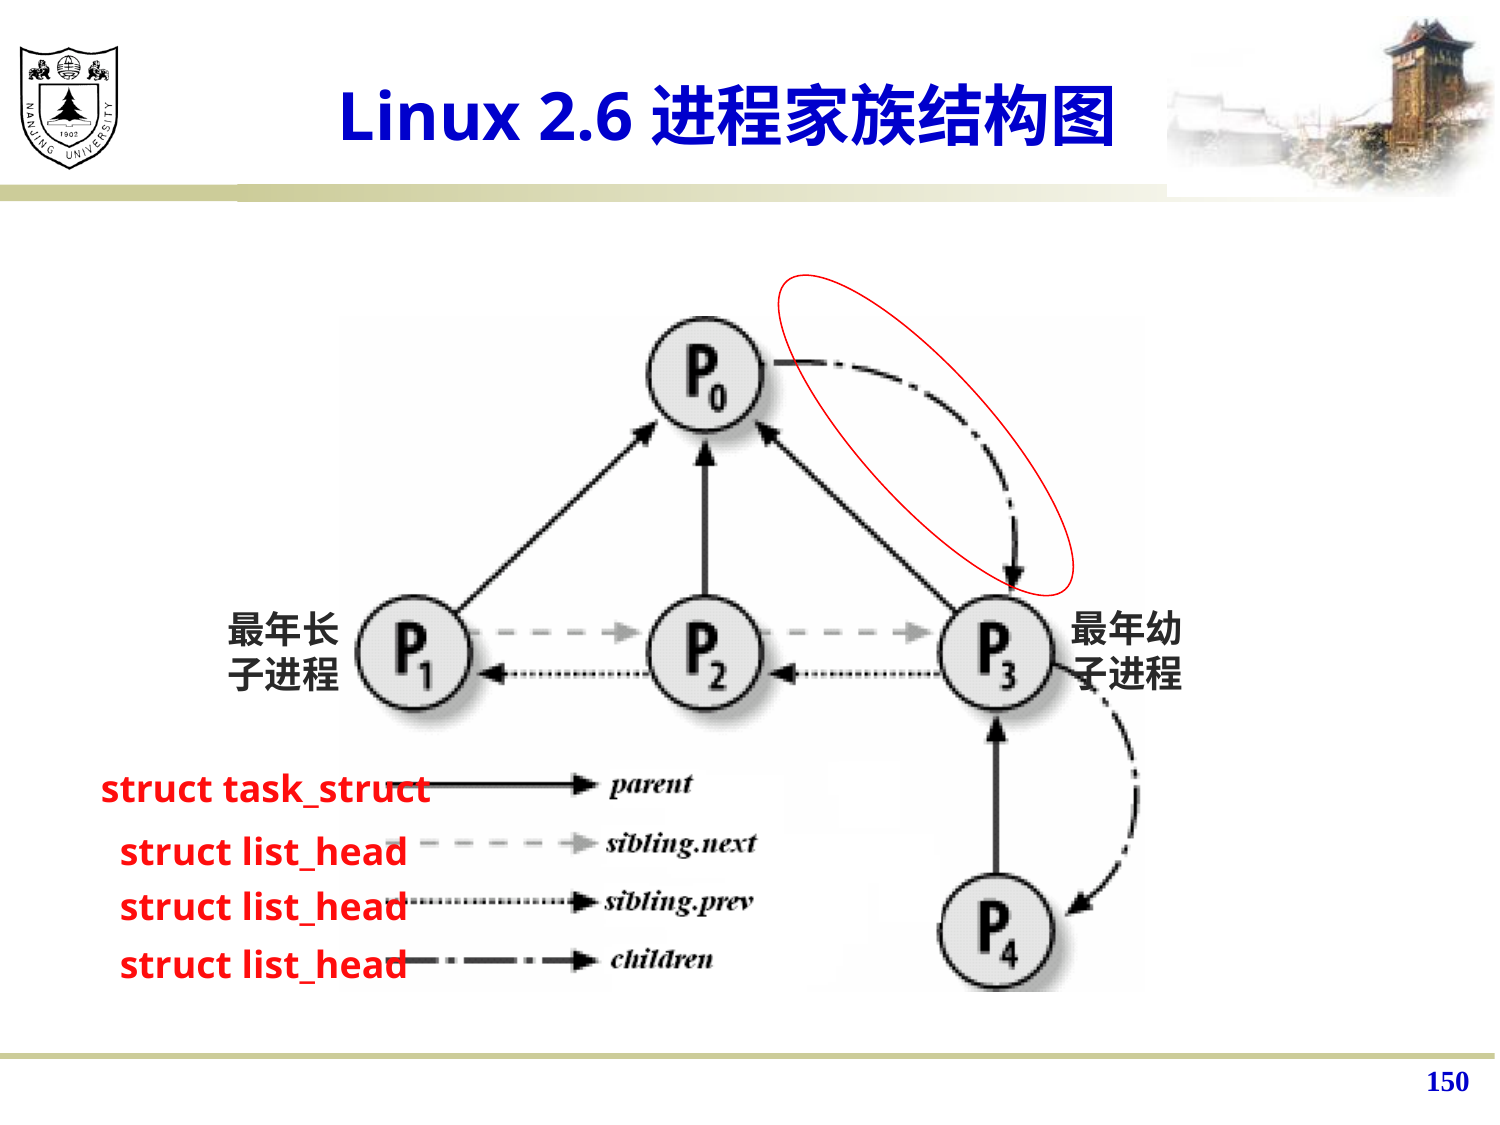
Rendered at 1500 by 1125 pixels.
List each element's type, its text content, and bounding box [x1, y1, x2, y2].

text_box 最年幼 子进程 [1150, 597, 1199, 703]
picture [0, 1053, 1495, 1059]
text_box 最年长 子进程 [212, 598, 334, 704]
text_box struct task_struct [86, 757, 334, 818]
picture [339, 316, 1145, 992]
picture [1167, 16, 1495, 197]
slide_number 150 [1399, 1054, 1496, 1125]
text_box struct list_head [105, 933, 335, 994]
text_box [778, 275, 890, 314]
text_box struct list_head [105, 820, 334, 875]
title Linux 2.6进程家族结构图 [123, 66, 1331, 161]
picture [14, 42, 124, 173]
text_box struct list_head [105, 875, 334, 933]
